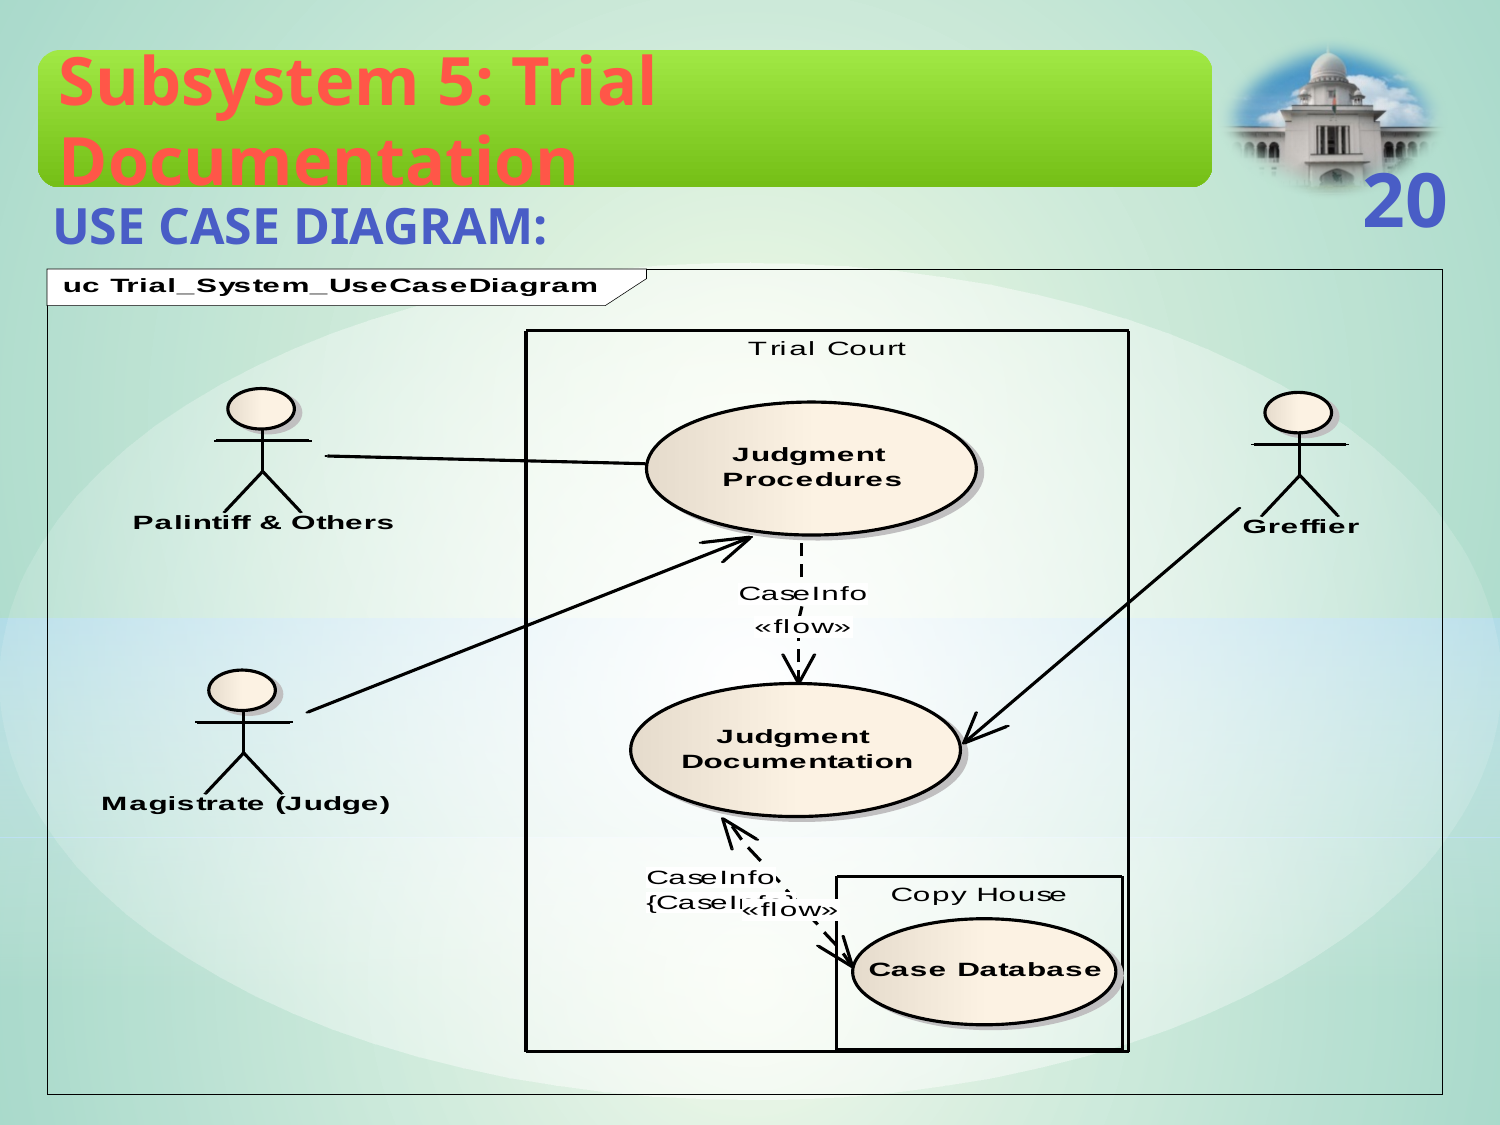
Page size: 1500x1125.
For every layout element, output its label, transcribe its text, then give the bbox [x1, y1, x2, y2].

text_box Subsystem 5: Trial Documentation [37, 49, 1206, 188]
text_box Use Case Diagram: [37, 187, 573, 261]
picture [1212, 34, 1453, 203]
slide_number 20 [1332, 162, 1479, 244]
picture [37, 262, 1453, 1101]
